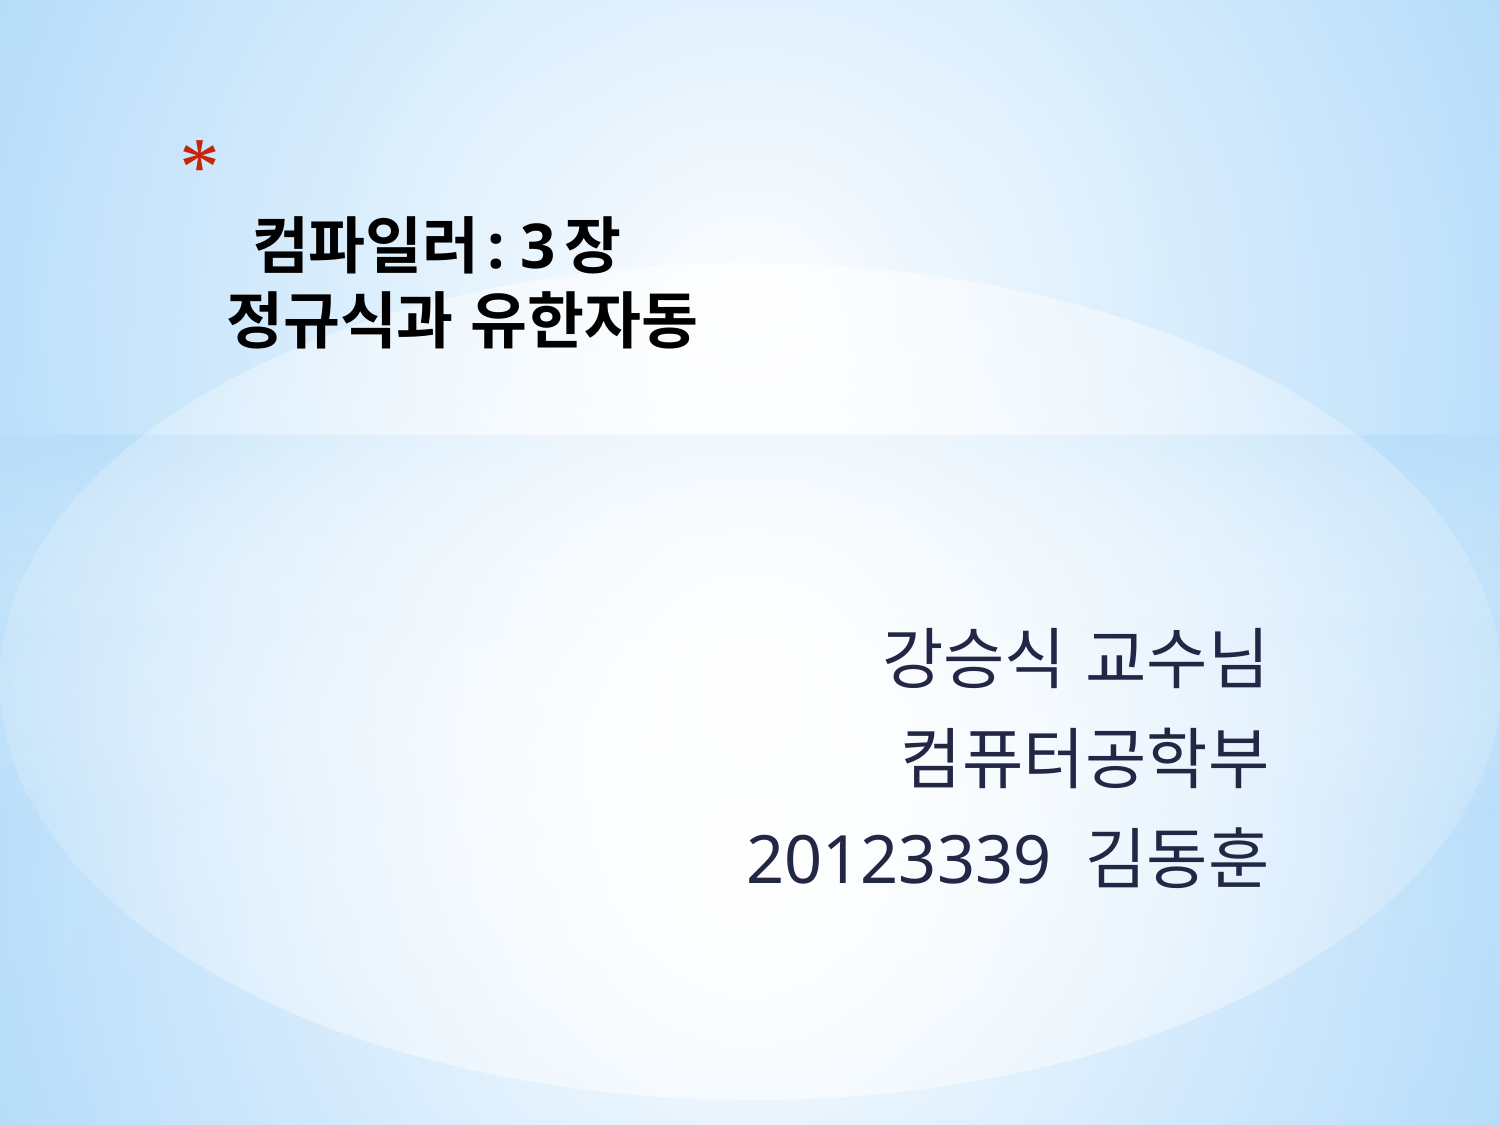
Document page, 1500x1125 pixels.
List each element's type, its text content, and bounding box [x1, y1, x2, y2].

title 컴파일러: 3장 정규식과 유한자동 [147, 125, 1423, 367]
subtitle 강승식 교수님 컴퓨터공학부 20123339 김동훈 [360, 609, 1285, 998]
